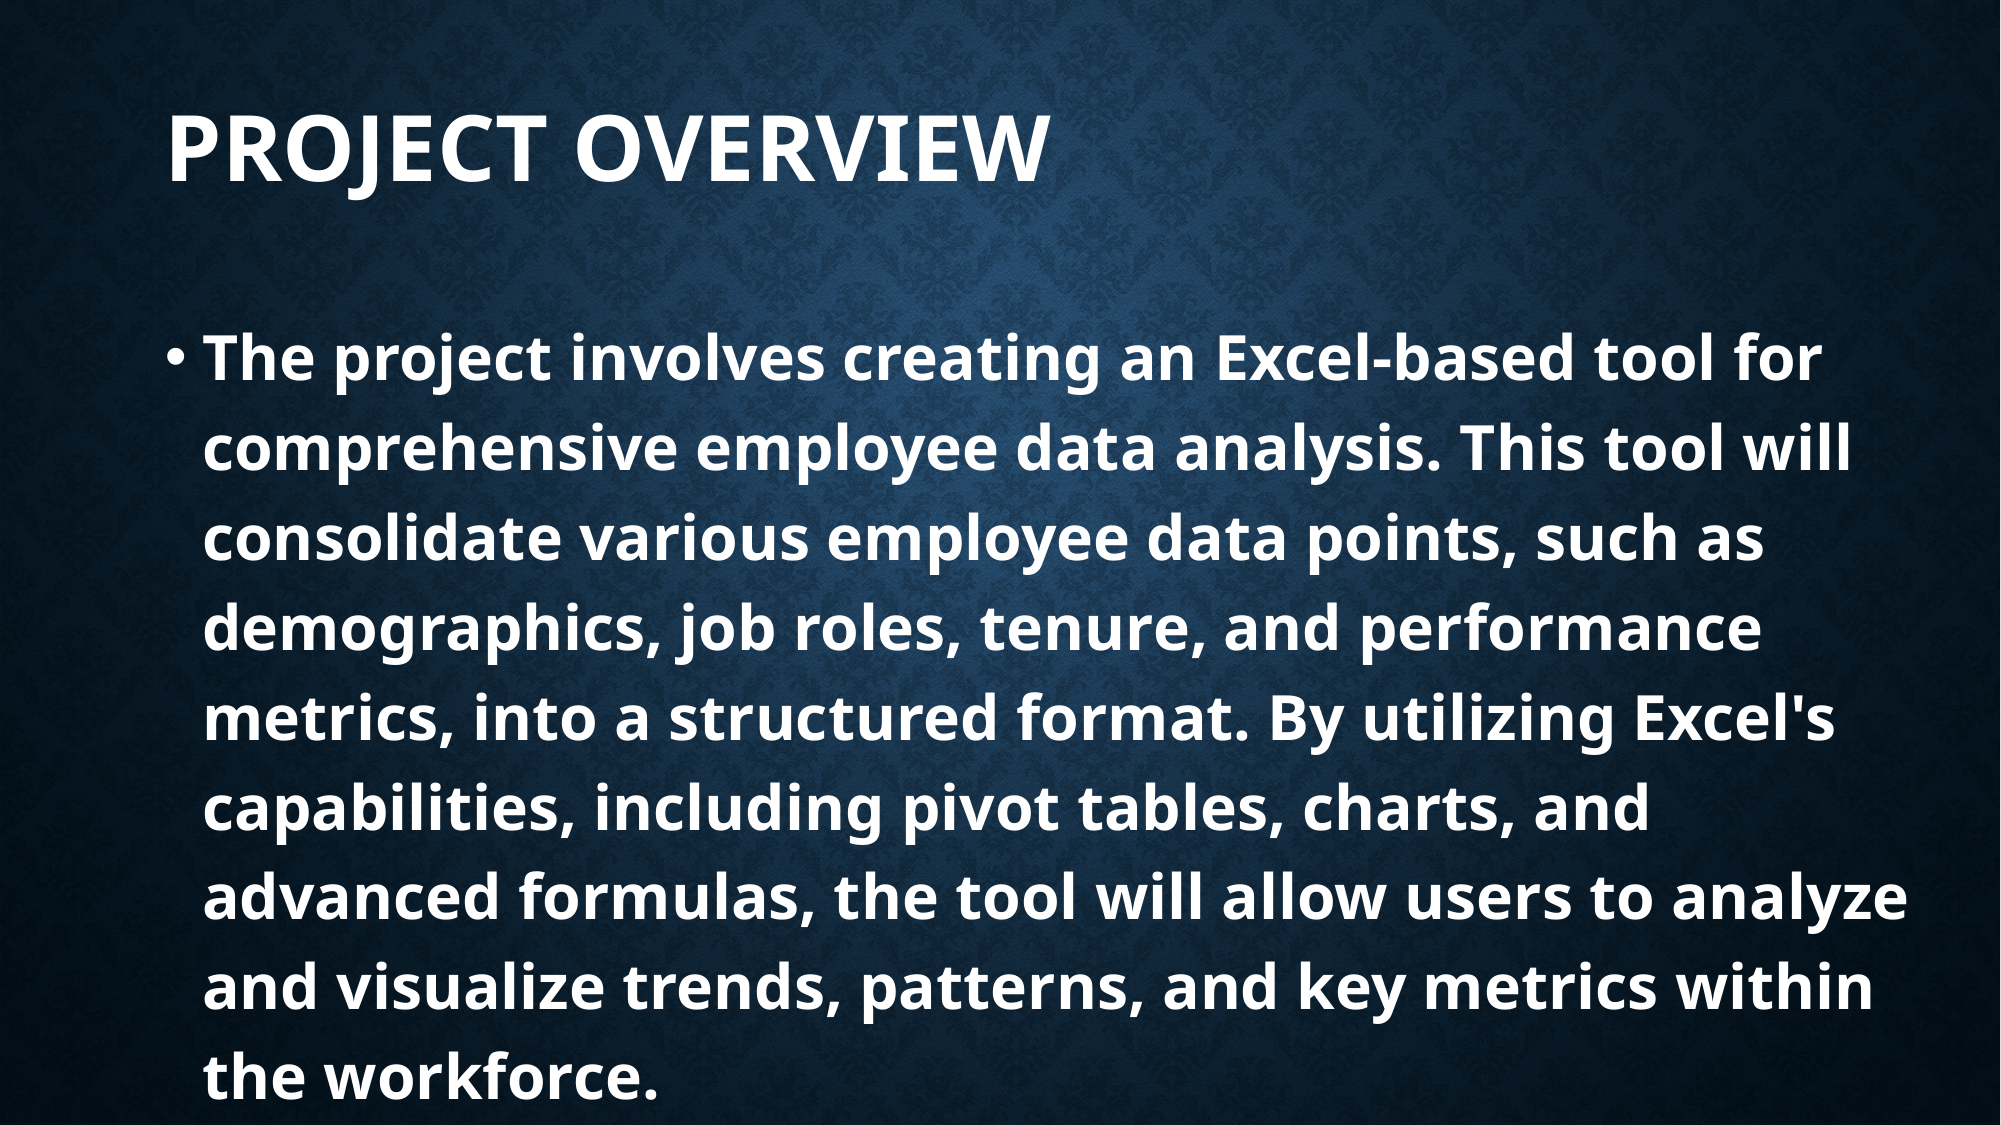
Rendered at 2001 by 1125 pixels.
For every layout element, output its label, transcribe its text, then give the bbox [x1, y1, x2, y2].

list The project involves creating an Excel-based tool for comprehensive employee data analysis. This tool will consolidate various employee data points, such as demographics, job roles, tenure, and performance metrics, into a structured format. By utilizing Excel's capabilities, including pivot tables, charts, and advanced formulas, the tool will allow users to analyze and visualize trends, patterns, and key metrics within the workforce. [149, 295, 1949, 1104]
title PROJECT OVERVIEW [149, 40, 1849, 263]
